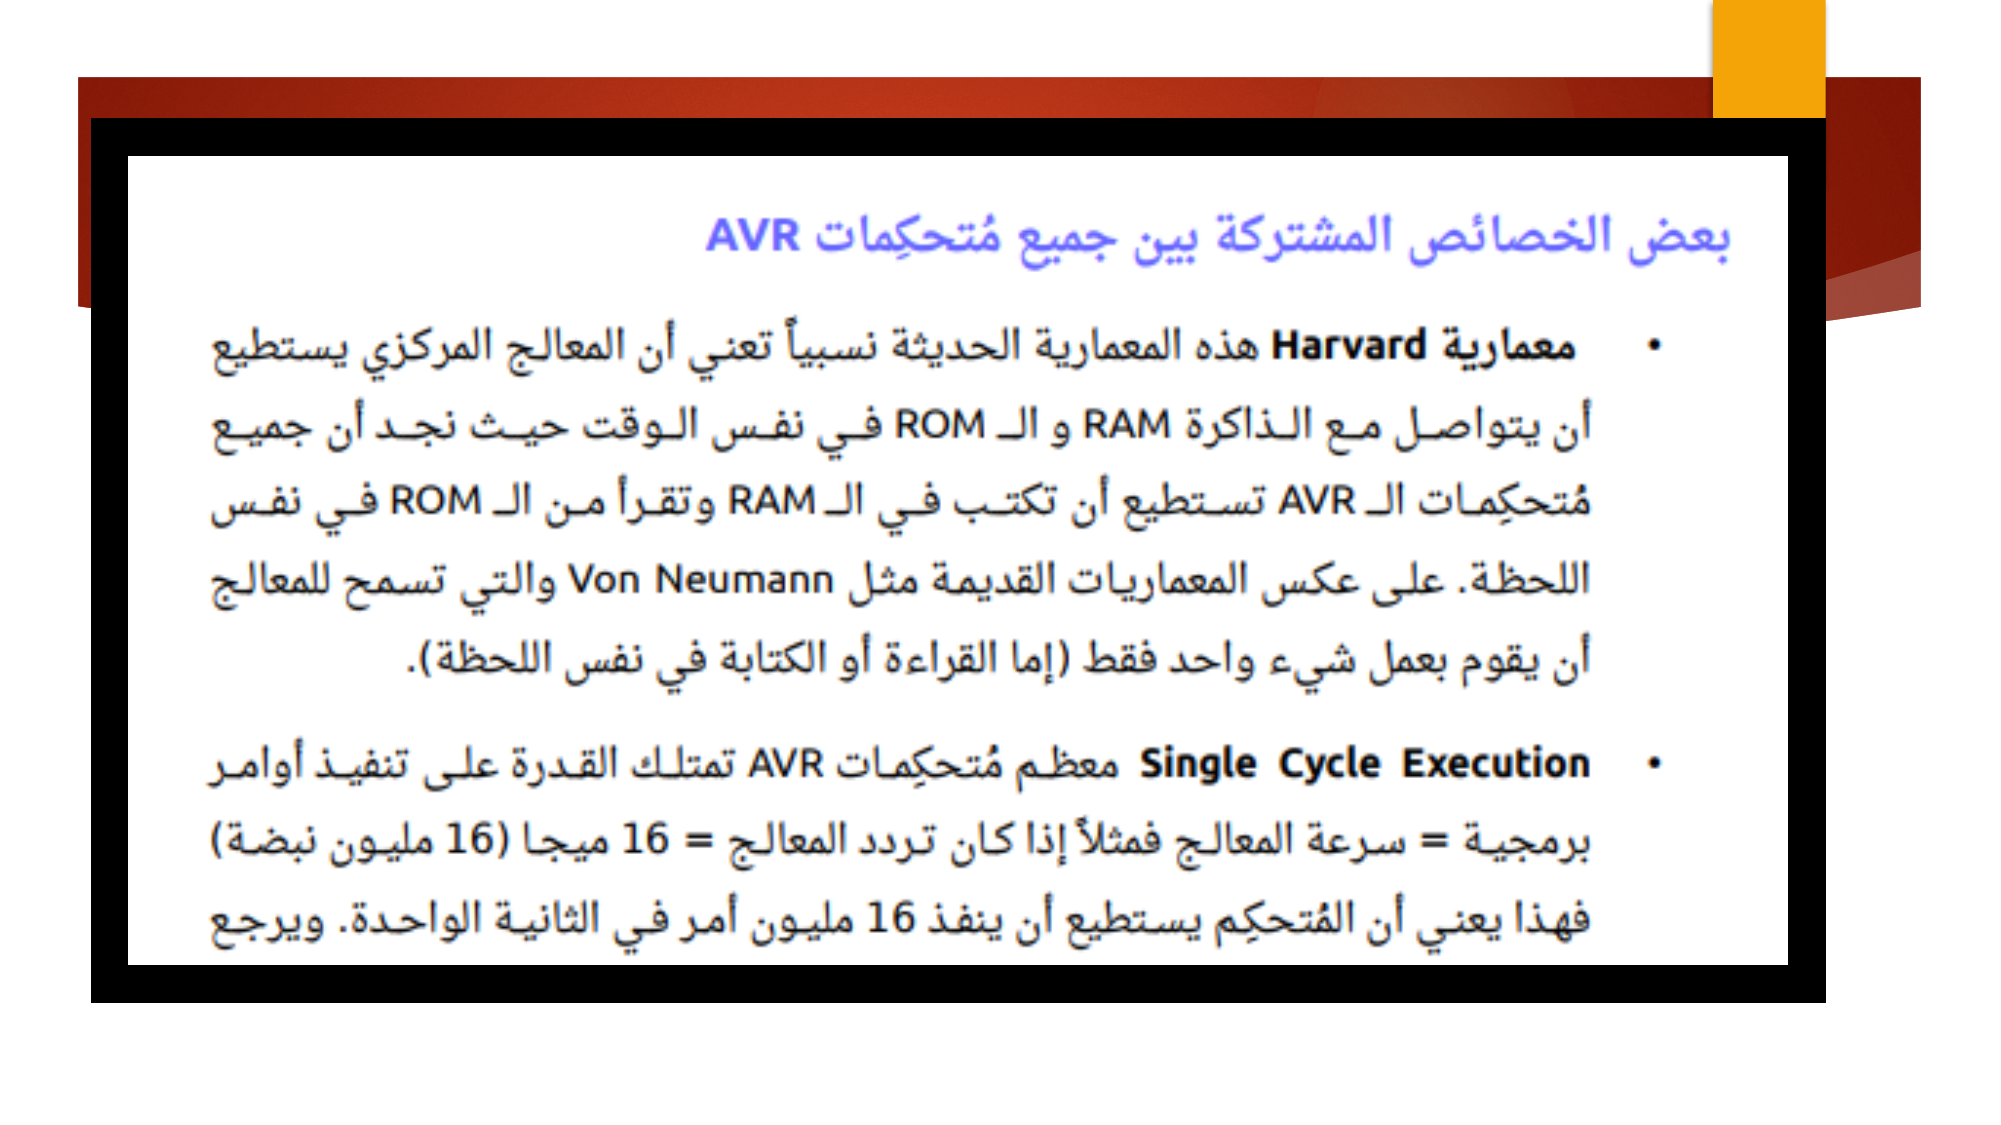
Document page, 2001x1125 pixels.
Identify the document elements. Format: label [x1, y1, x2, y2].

picture [127, 155, 1789, 966]
